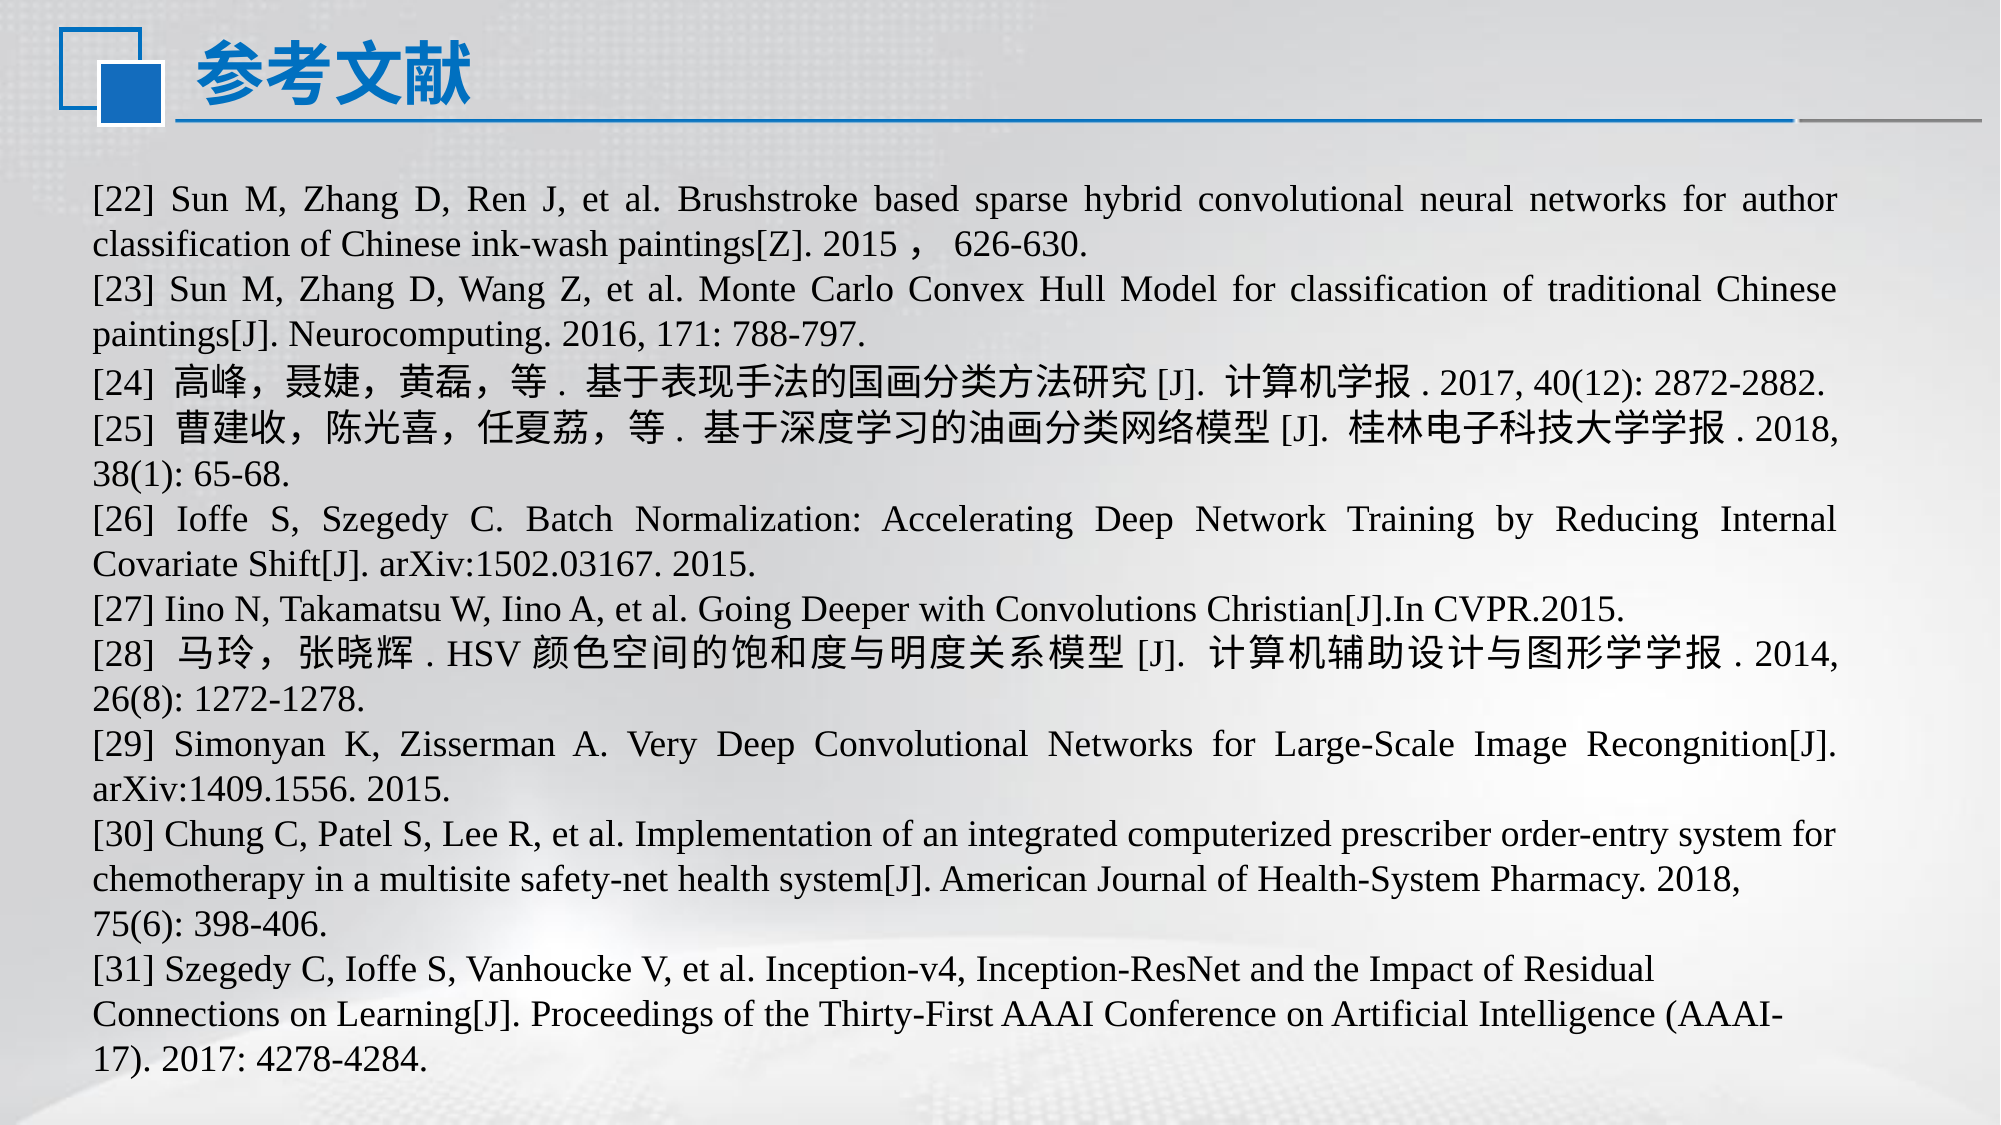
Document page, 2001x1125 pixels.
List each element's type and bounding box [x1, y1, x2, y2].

text_box [60, 29, 163, 126]
picture [0, 0, 2000, 1125]
